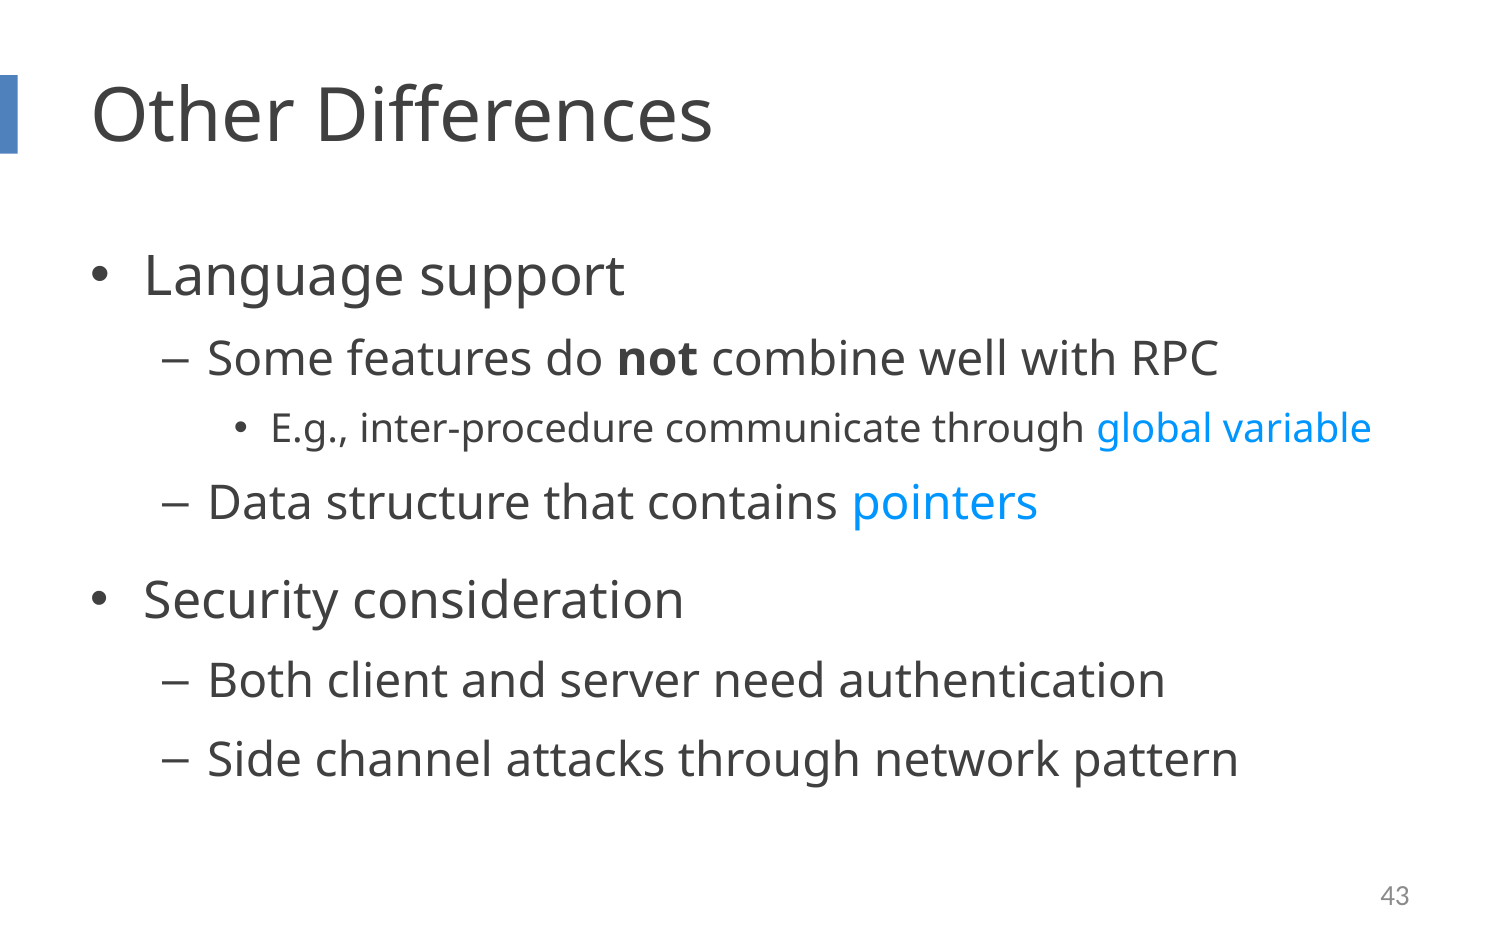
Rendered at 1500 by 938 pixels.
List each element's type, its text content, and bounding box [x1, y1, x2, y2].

slide_number 43 [1074, 868, 1425, 919]
list Language support Some features do not combine well with RPC E.g., inter-procedure communicate through global variable Data structure that contains pointers Security consideration Both client and server need authentication Side channel attacks through network pattern [75, 218, 1425, 838]
title Other Differences [75, 37, 1425, 186]
